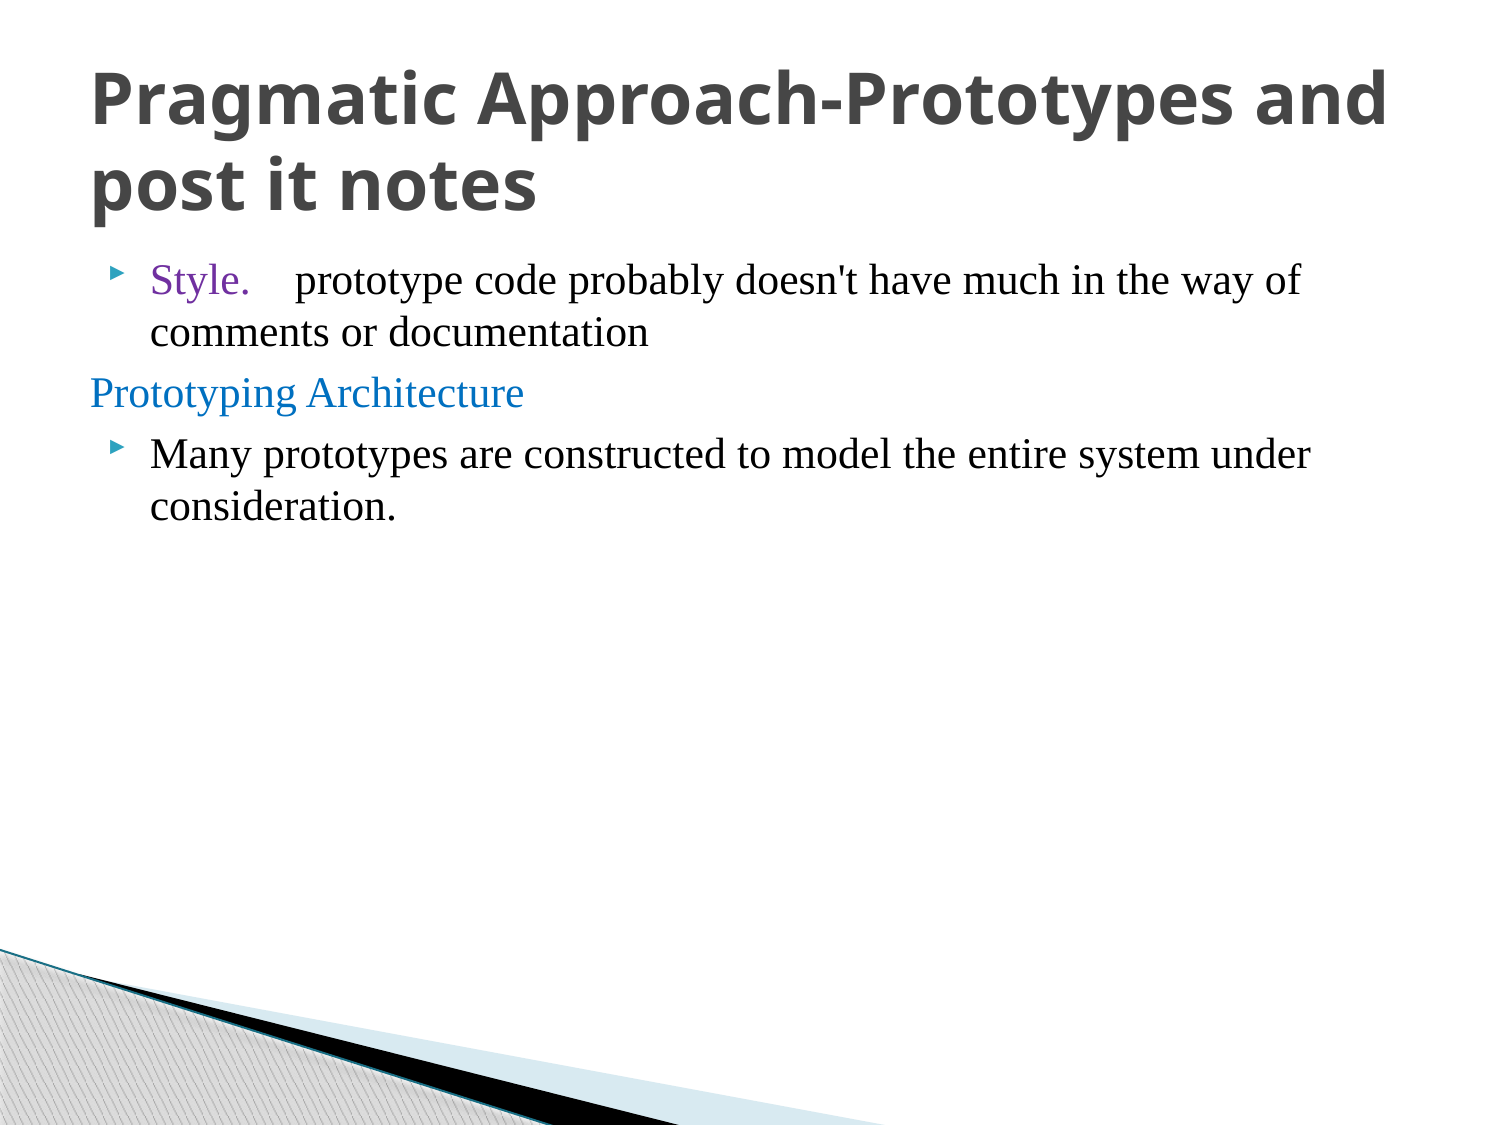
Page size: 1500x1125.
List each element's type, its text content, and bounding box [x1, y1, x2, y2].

list Style. prototype code probably doesn't have much in the way of comments or documentation Prototyping Architecture Many prototypes are constructed to model the entire system under consideration. [75, 243, 1425, 986]
title Pragmatic Approach-Prototypes and post it notes [75, 45, 1425, 233]
